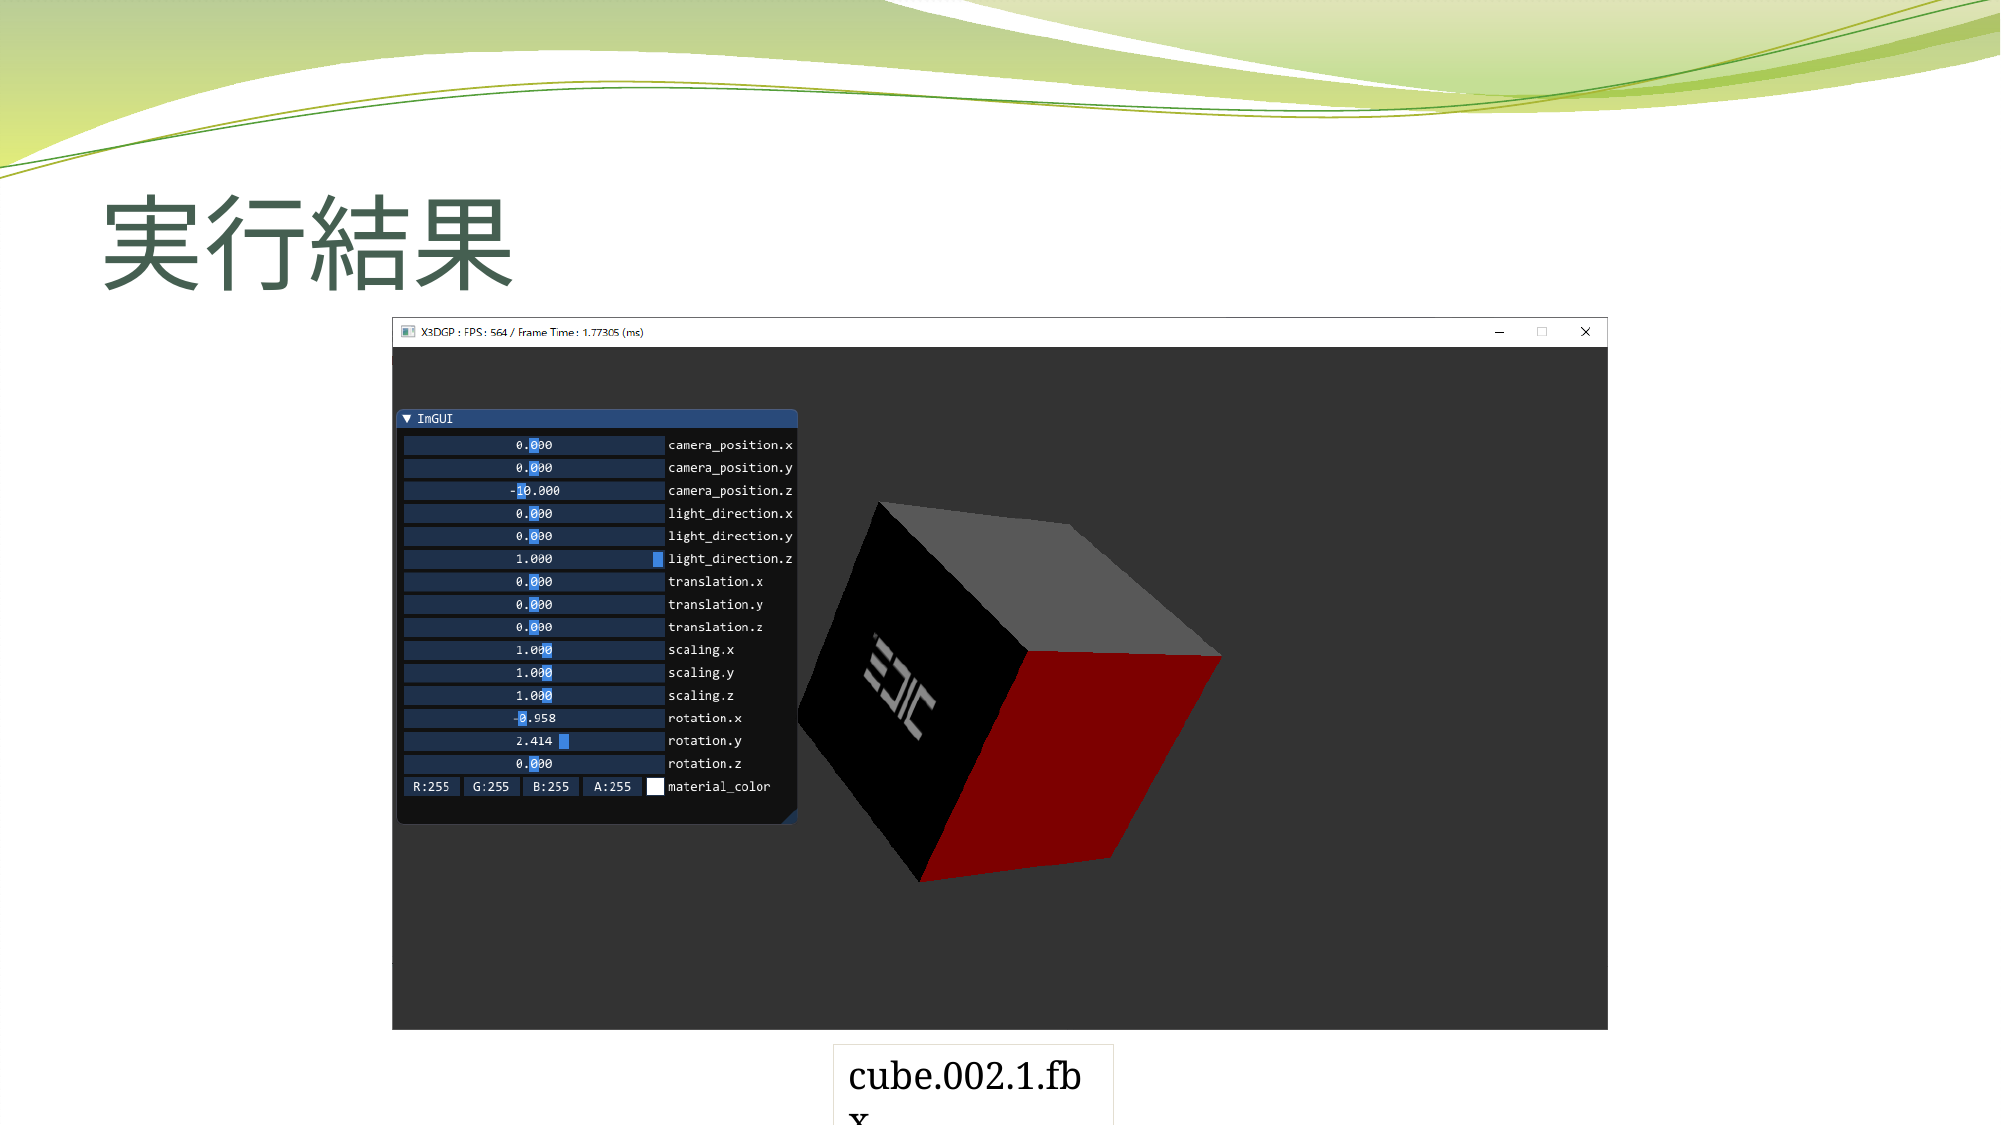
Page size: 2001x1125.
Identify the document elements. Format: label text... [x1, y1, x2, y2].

title 実行結果 [99, 115, 1900, 303]
text_box cube.002.1.fbx [833, 1044, 1114, 1125]
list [392, 317, 1608, 1030]
